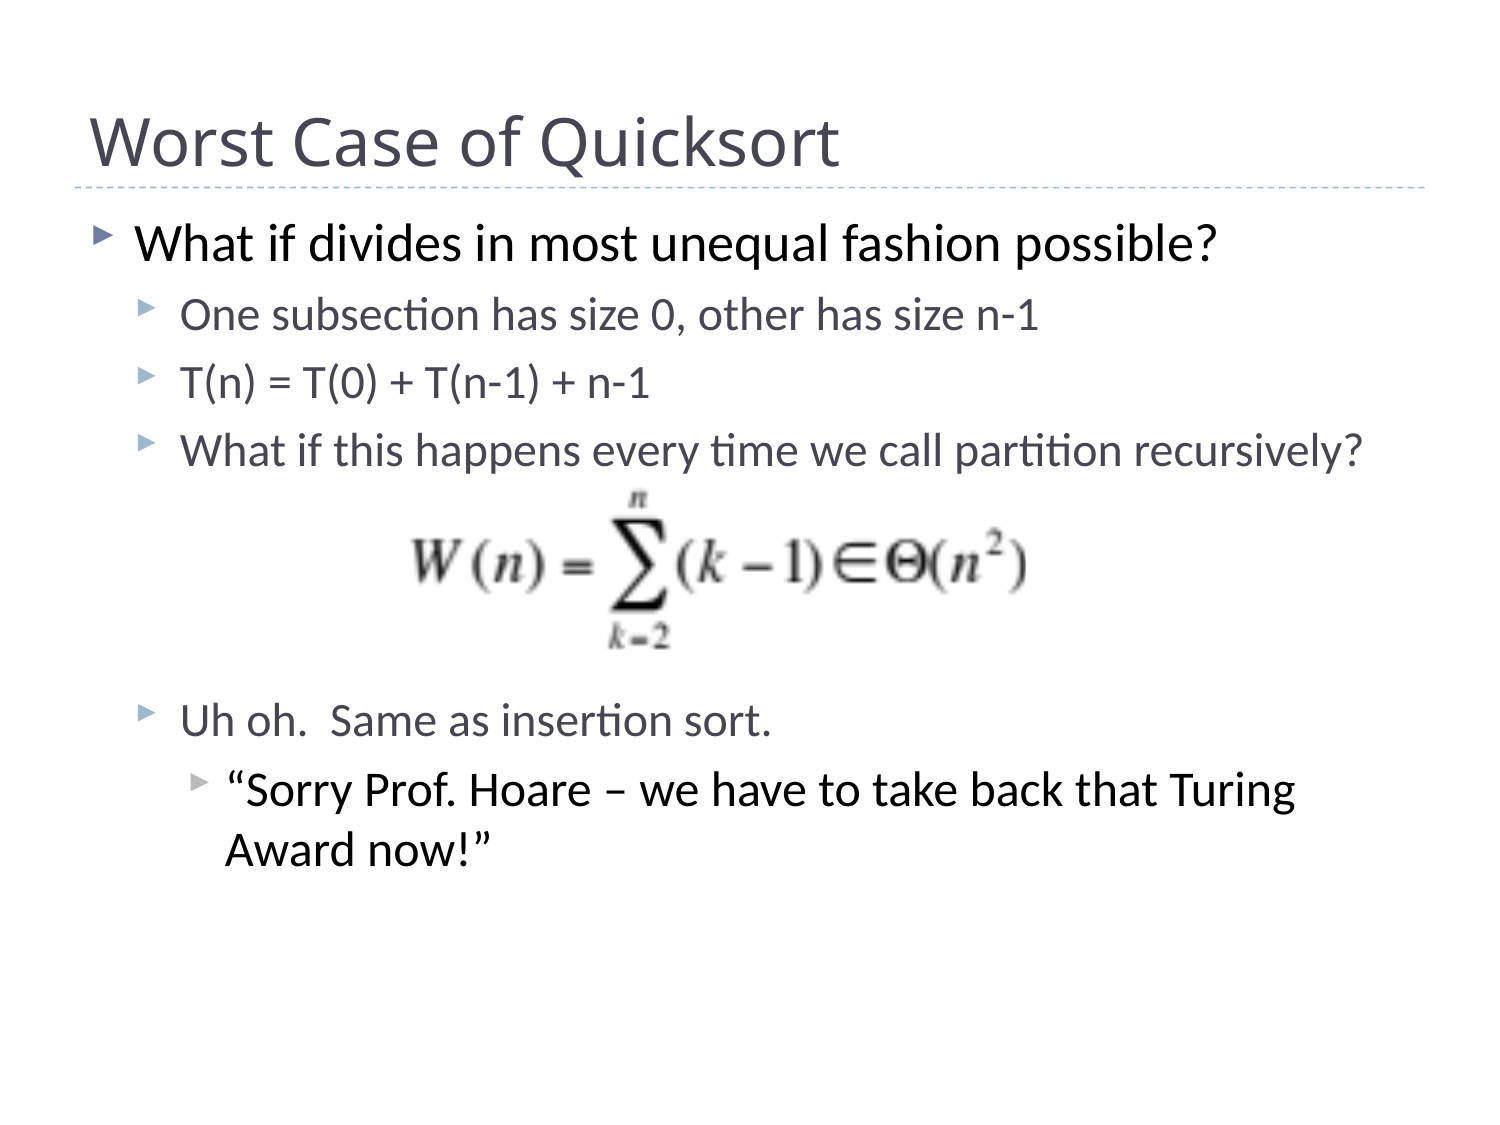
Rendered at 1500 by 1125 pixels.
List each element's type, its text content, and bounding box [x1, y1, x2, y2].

list What if divides in most unequal fashion possible? One subsection has size 0, other has size n-1 T(n) = T(0) + T(n-1) + n-1 What if this happens every time we call partition recursively? Uh oh. Same as insertion sort. “Sorry Prof. Hoare – we have to take back that Turing Award now!” [75, 200, 1425, 1006]
title Worst Case of Quicksort [75, 24, 1425, 188]
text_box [405, 474, 1026, 651]
